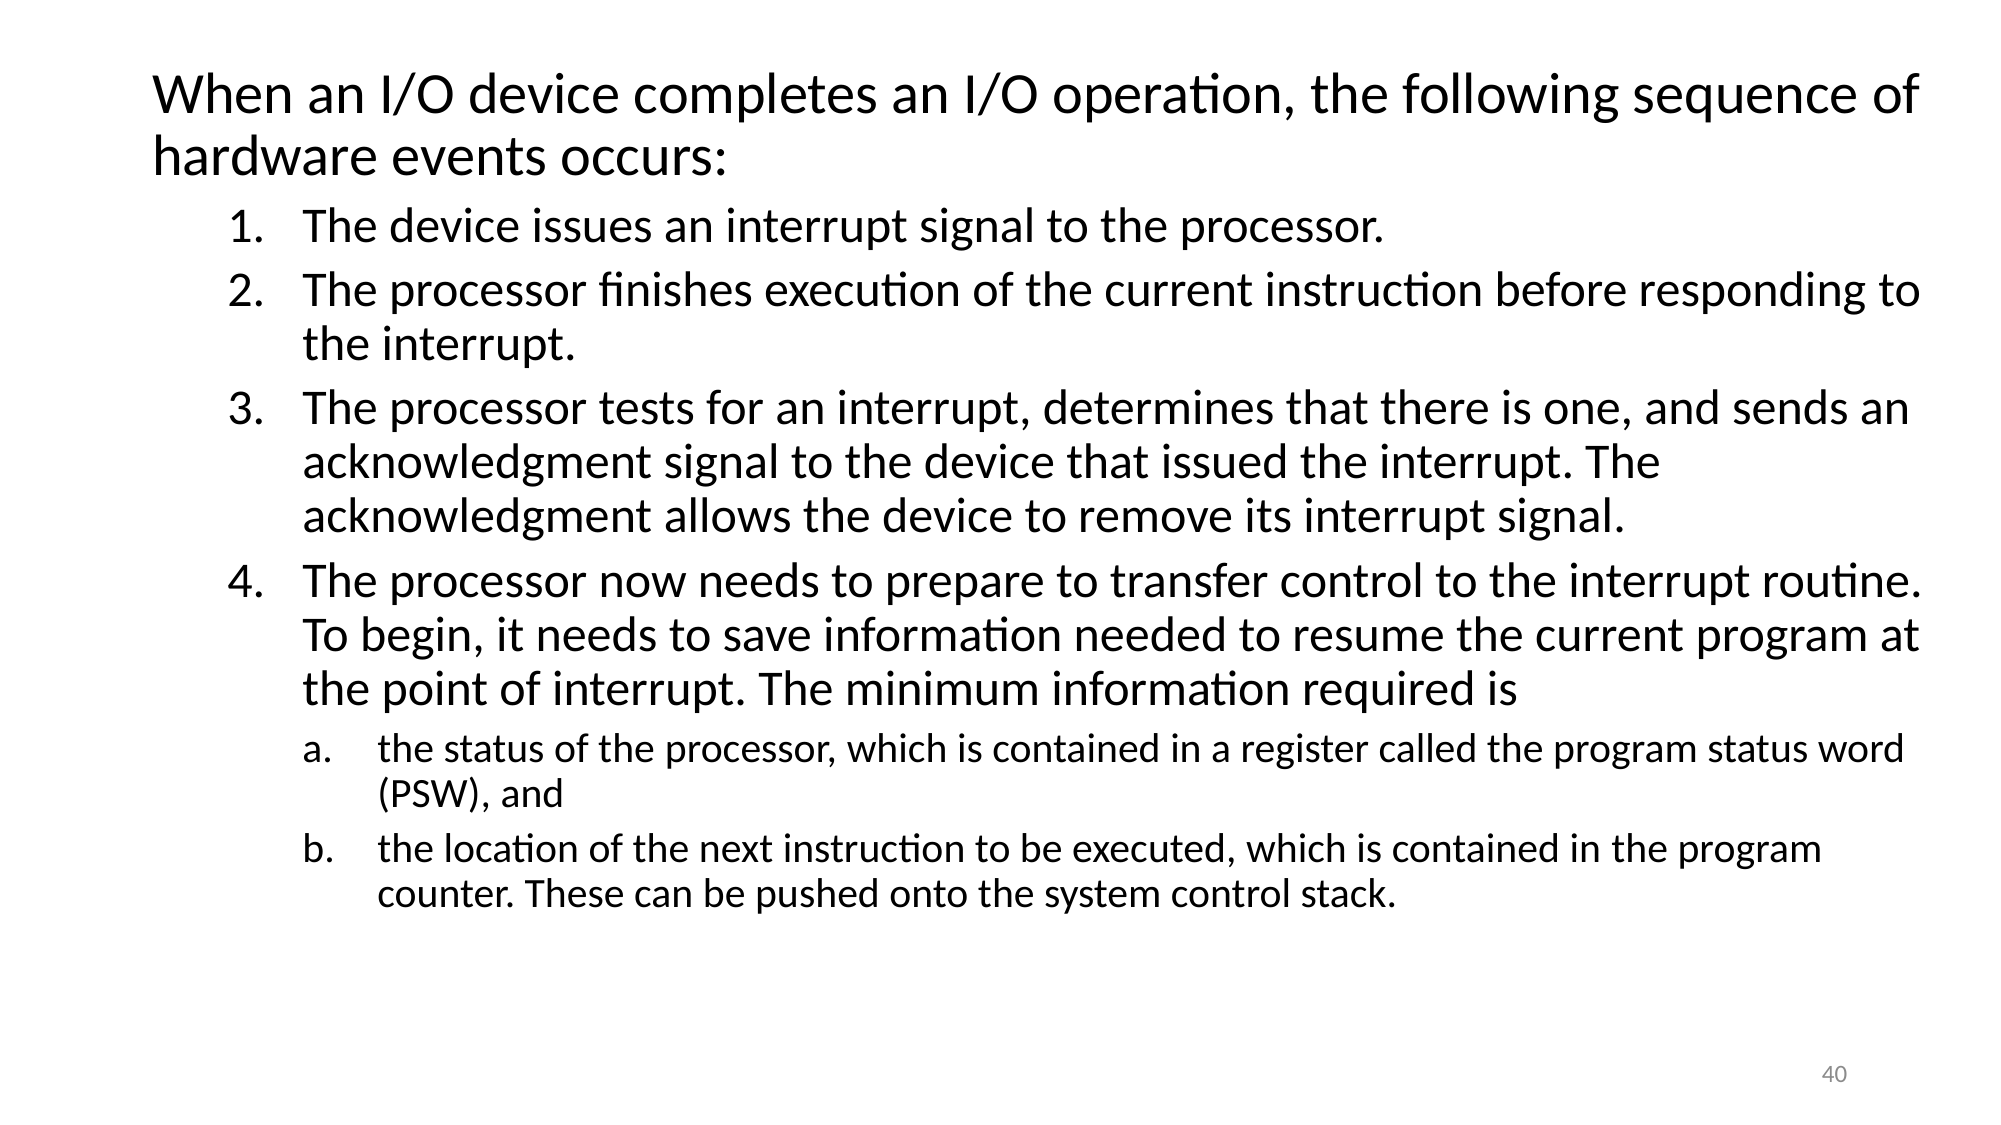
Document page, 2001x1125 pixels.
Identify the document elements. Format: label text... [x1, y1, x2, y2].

list When an I/O device completes an I/O operation, the following sequence of hardware events occurs: The device issues an interrupt signal to the processor. The processor finishes execution of the current instruction before responding to the interrupt. The processor tests for an interrupt, determines that there is one, and sends an acknowledgment signal to the device that issued the interrupt. The acknowledgment allows the device to remove its interrupt signal. The processor now needs to prepare to transfer control to the interrupt routine. To begin, it needs to save information needed to resume the current program at the point of interrupt. The minimum information required is the status of the processor, which is contained in a register called the program status word (PSW), and the location of the next instruction to be executed, which is contained in the program counter. These can be pushed onto the system control stack. [137, 55, 1962, 1125]
